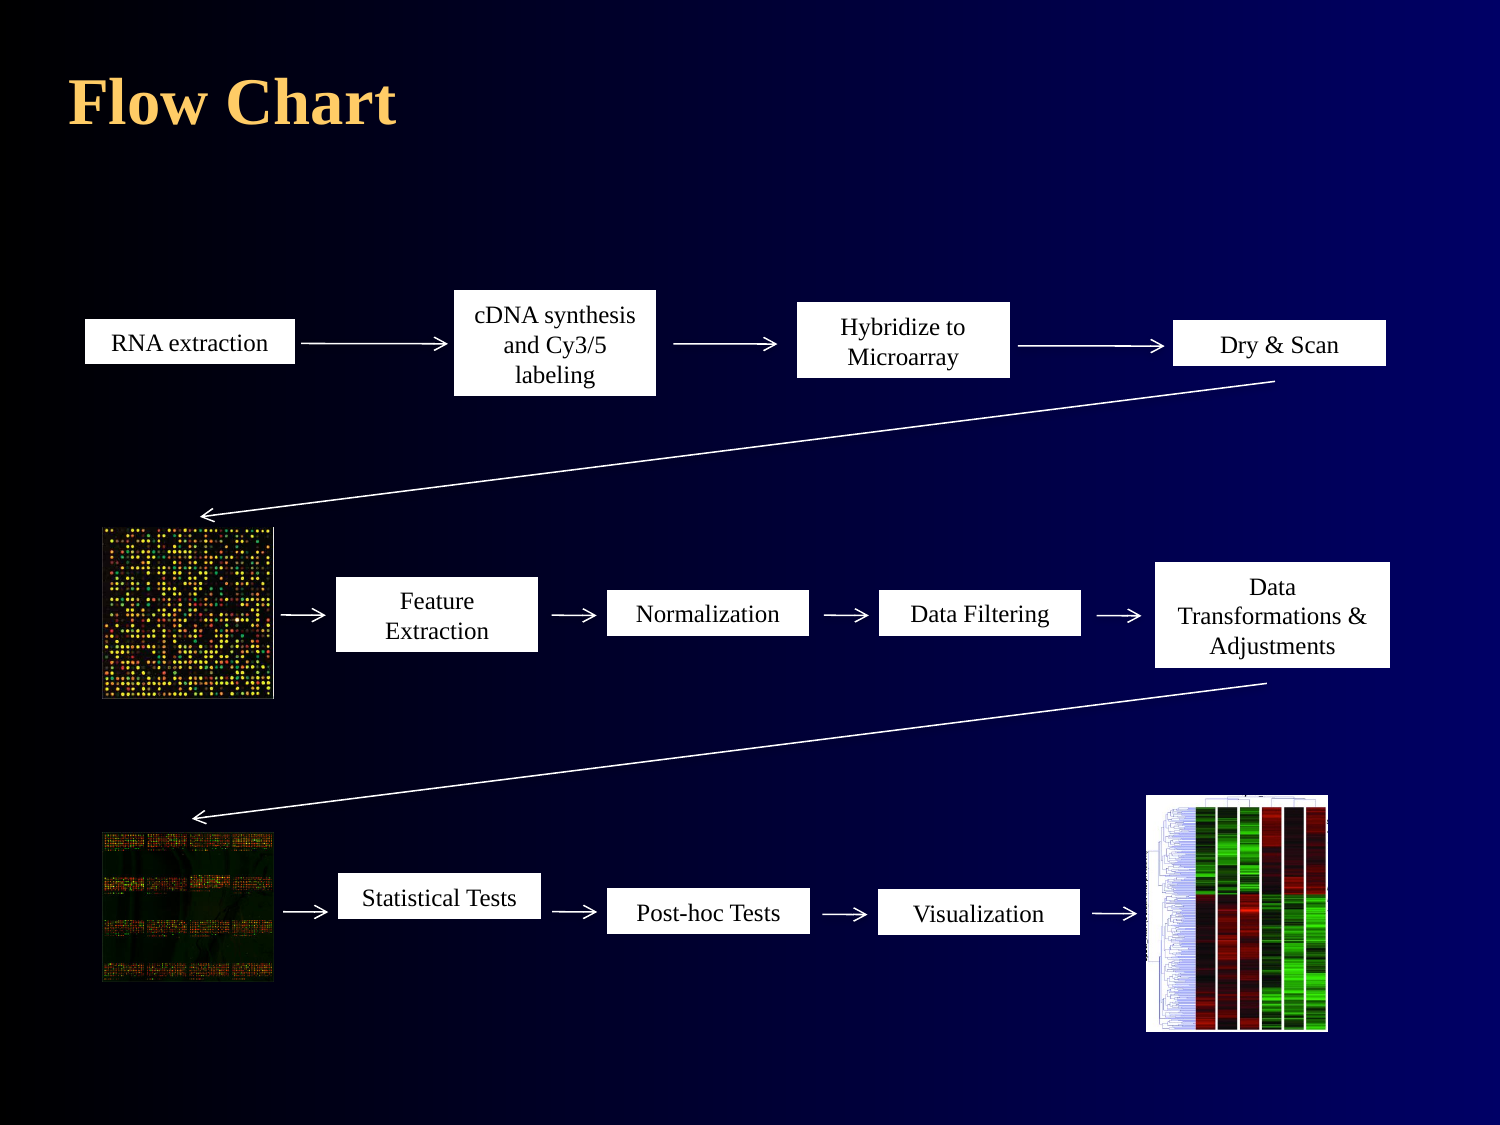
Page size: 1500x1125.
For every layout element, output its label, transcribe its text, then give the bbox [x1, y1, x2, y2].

text_box Dry & Scan [1173, 320, 1386, 366]
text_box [191, 683, 1268, 820]
text_box Hybridize to Microarray [797, 302, 1010, 378]
text_box Post-hoc Tests [607, 888, 810, 934]
text_box cDNA synthesis and Cy3/5 labeling [454, 290, 656, 379]
text_box RNA extraction [85, 319, 295, 364]
text_box Visualization [878, 889, 1080, 935]
title Flow Chart [52, 0, 1459, 225]
text_box Normalization [607, 590, 809, 636]
text_box Statistical Tests [338, 873, 541, 919]
picture [101, 832, 274, 982]
picture [1146, 795, 1328, 1033]
text_box Feature Extraction [336, 577, 538, 652]
picture [101, 527, 274, 699]
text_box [199, 381, 1276, 517]
text_box Data Filtering [879, 590, 1081, 636]
text_box Data Transformations & Adjustments [1155, 562, 1390, 668]
